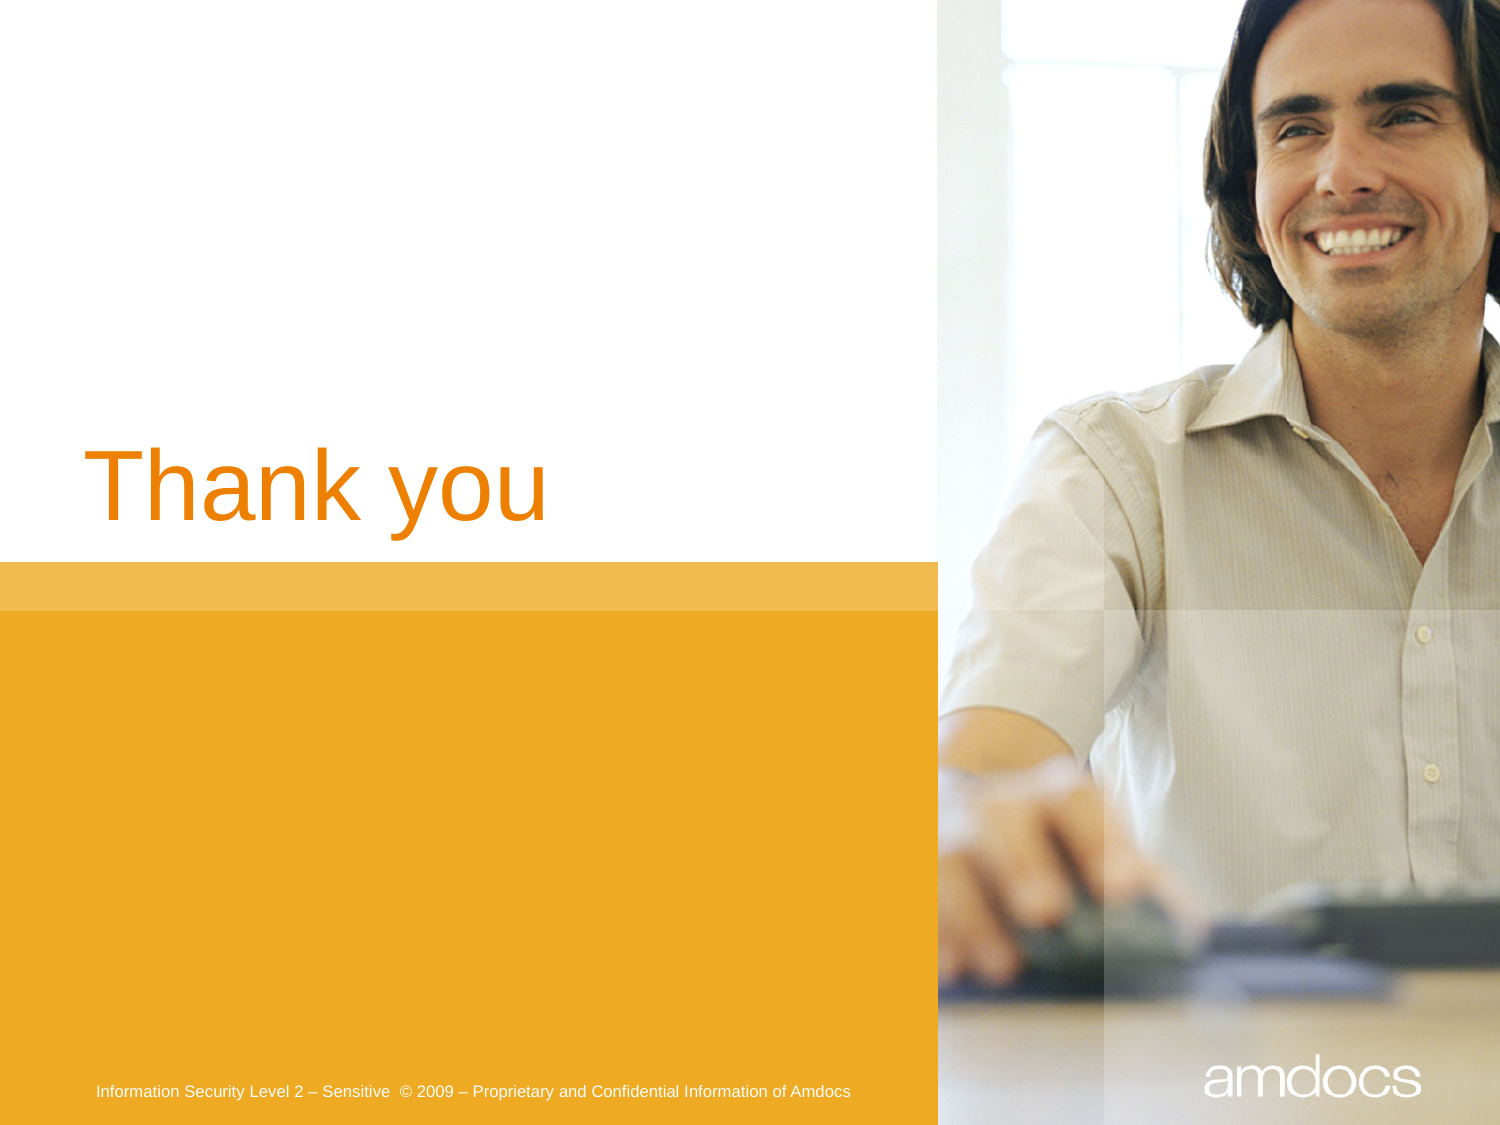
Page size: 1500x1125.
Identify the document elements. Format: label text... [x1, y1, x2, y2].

picture [0, 0, 1500, 1125]
title Thank you [68, 312, 944, 551]
